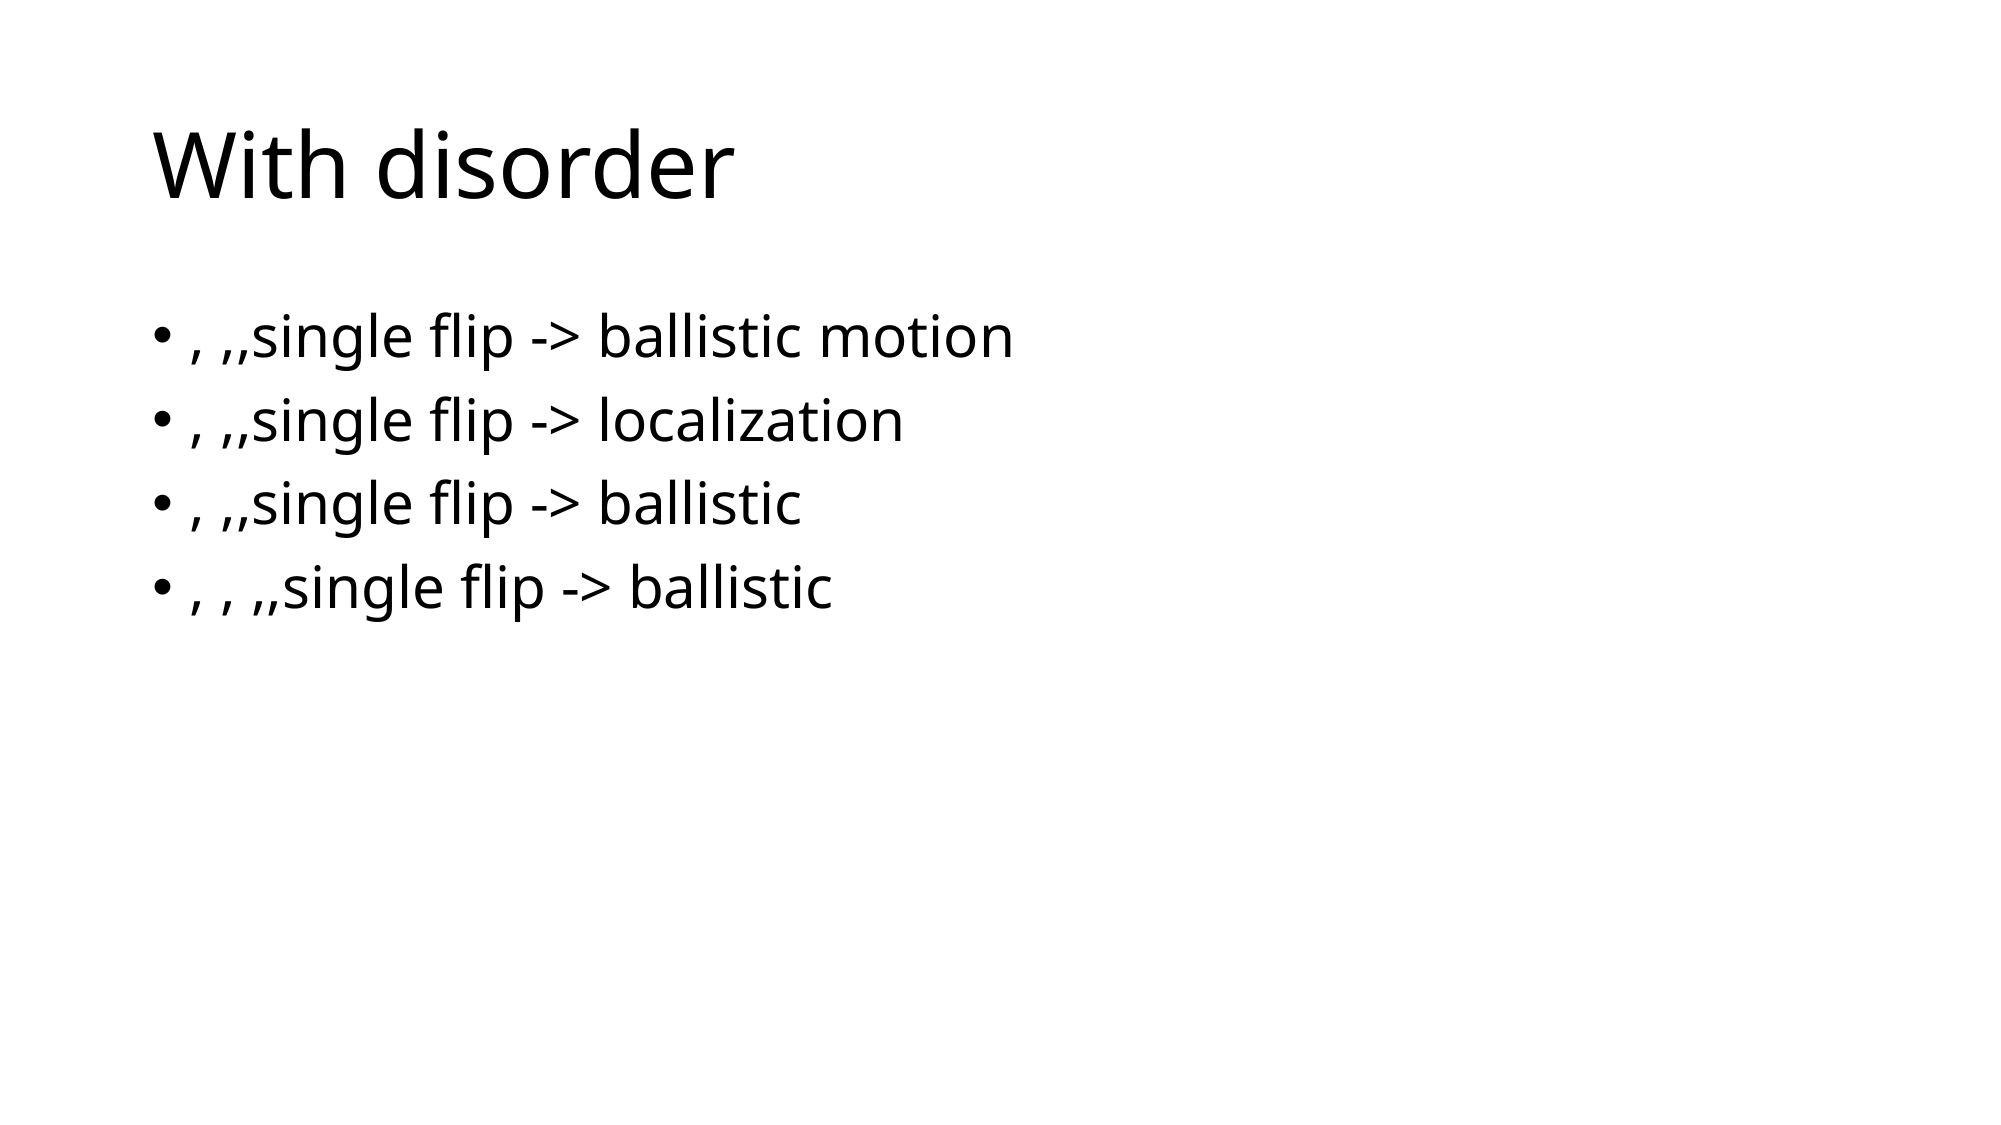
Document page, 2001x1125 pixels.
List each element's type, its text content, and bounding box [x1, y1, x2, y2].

title With disorder [137, 59, 1863, 278]
